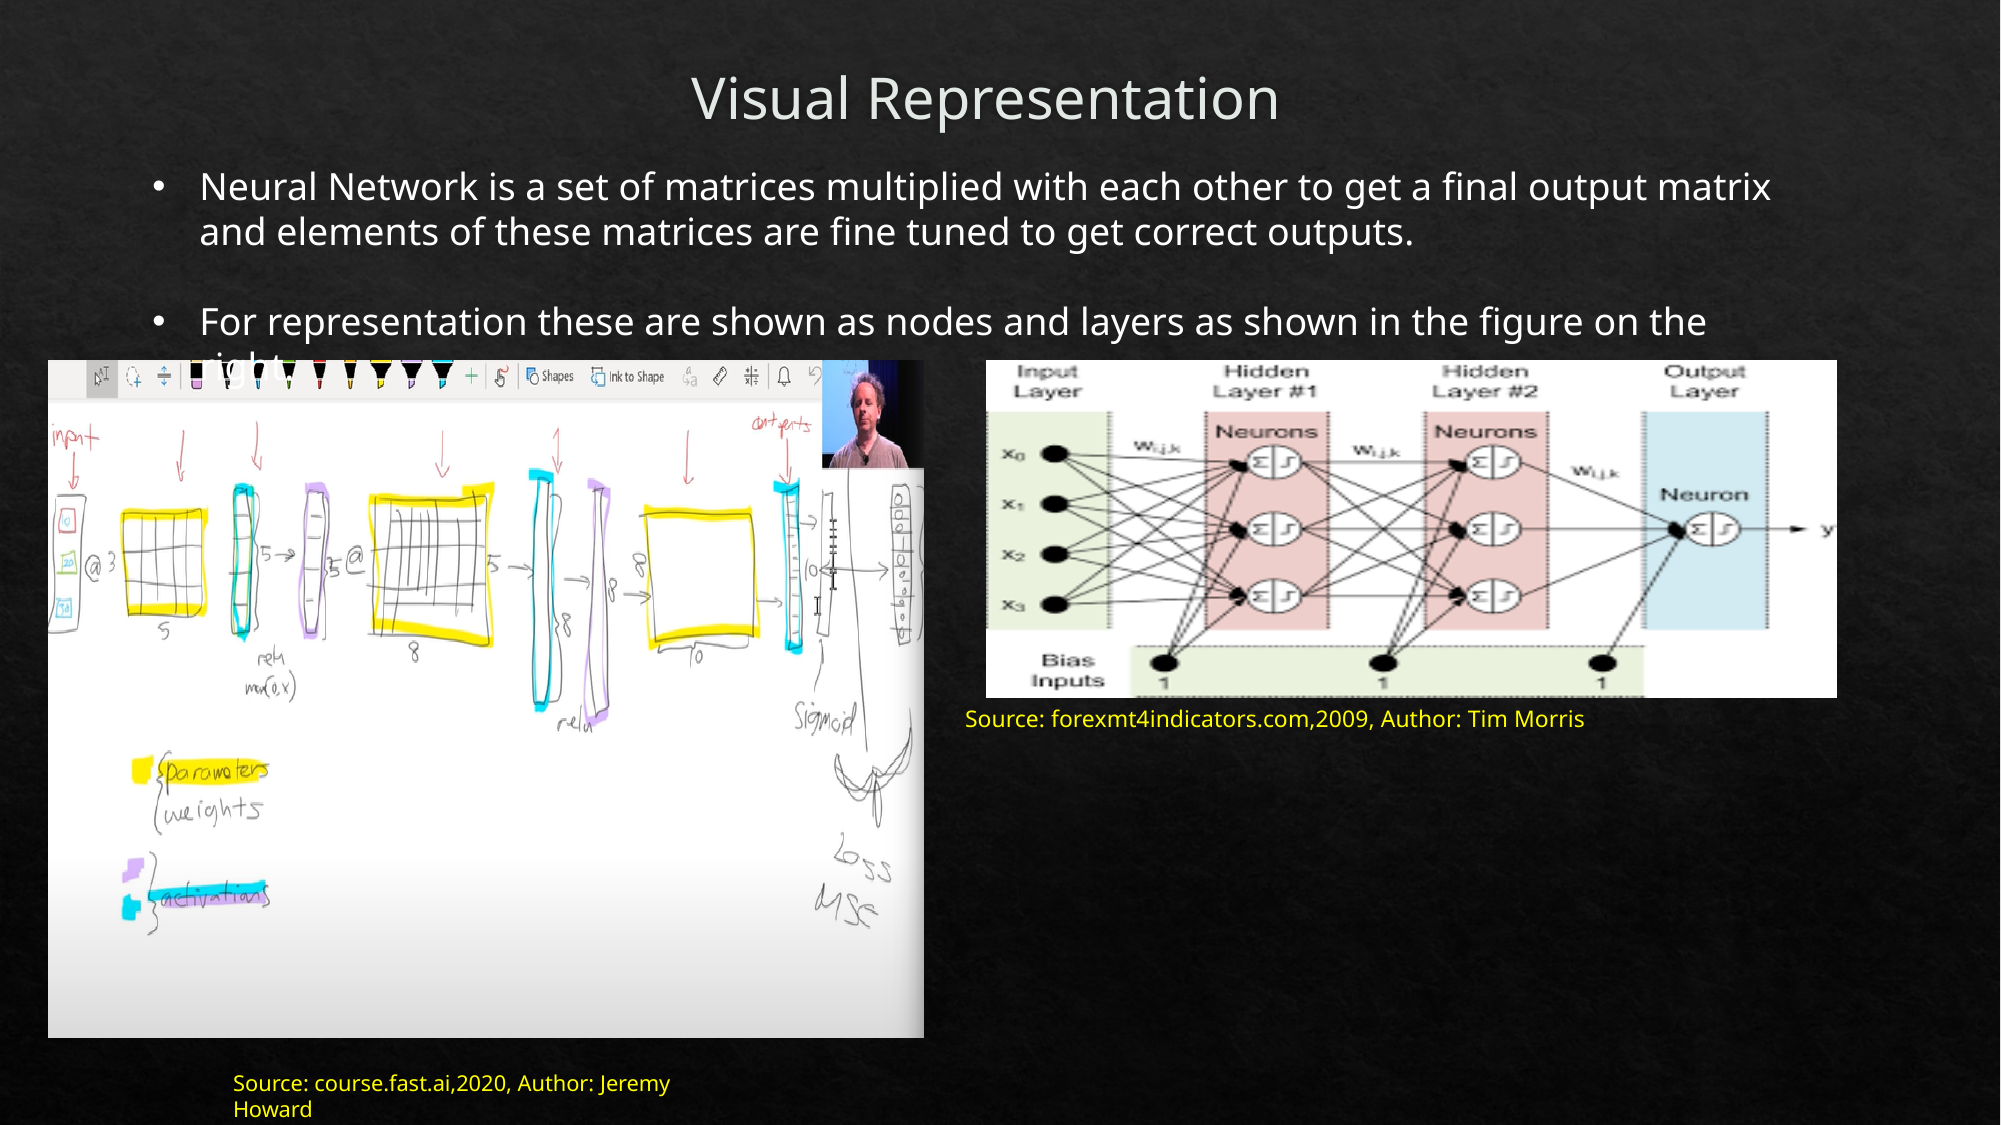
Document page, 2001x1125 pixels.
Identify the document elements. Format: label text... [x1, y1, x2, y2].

picture [47, 359, 924, 1038]
text_box Neural Network is a set of matrices multiplied with each other to get a final output matrix and elements of these matrices are fine tuned to get correct outputs. For representation these are shown as nodes and layers as shown in the figure on the right. [137, 155, 1815, 441]
text_box Source: forexmt4indicators.com,2009, Author: Tim Morris [950, 697, 1601, 740]
text_box Source: course.fast.ai,2020, Author: Jeremy Howard [218, 1062, 759, 1125]
picture [986, 359, 1837, 698]
title Visual Representation [137, 62, 1837, 140]
